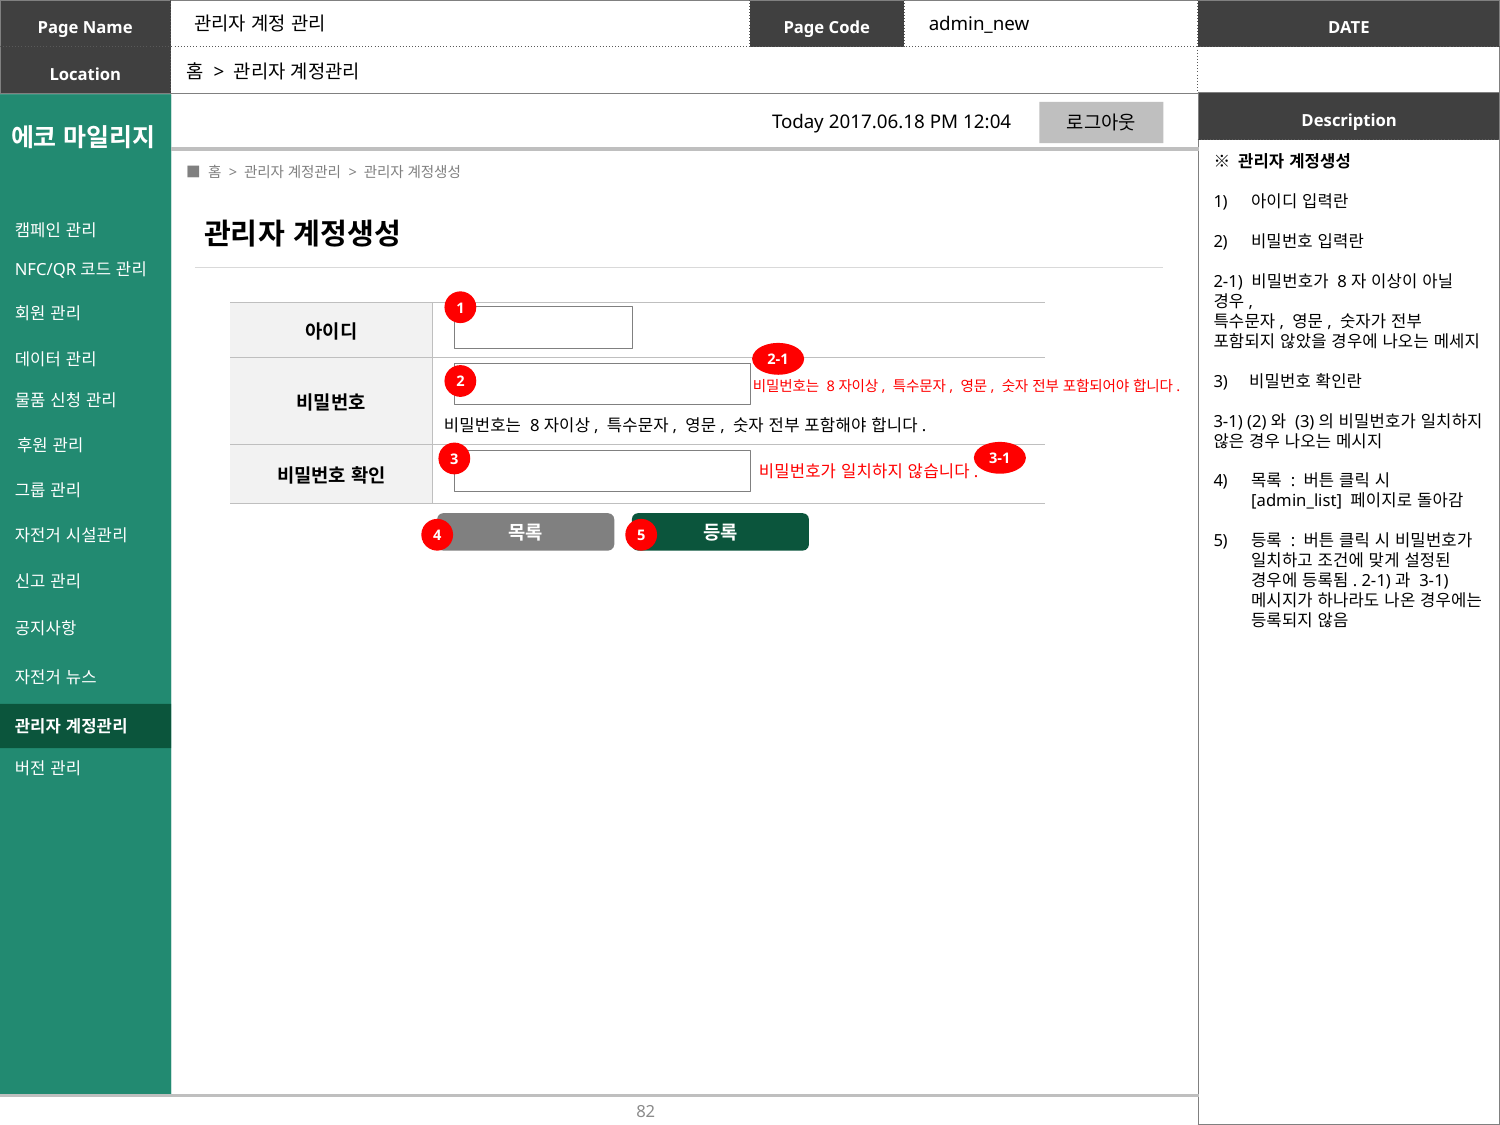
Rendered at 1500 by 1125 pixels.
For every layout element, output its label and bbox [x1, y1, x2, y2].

text_box [623, 511, 812, 553]
slide_number [470, 1082, 821, 1125]
table_cell [803, 358, 1045, 369]
text_box [419, 511, 617, 553]
table_cell [433, 445, 1045, 503]
text_box [442, 340, 1191, 406]
text_box [189, 207, 1164, 350]
text_box [179, 4, 341, 42]
table_cell [230, 445, 432, 503]
table_cell [433, 358, 1045, 444]
text_box [913, 4, 1045, 42]
table_cell [468, 445, 978, 453]
text_box [0, 92, 1500, 1096]
text_box [1037, 100, 1165, 145]
text_box [171, 52, 375, 90]
table_cell [1022, 445, 1045, 453]
table_cell [230, 358, 432, 444]
table_header [230, 303, 432, 357]
text_box [757, 102, 1026, 140]
text_box [428, 407, 1060, 494]
table_header [433, 303, 1045, 357]
